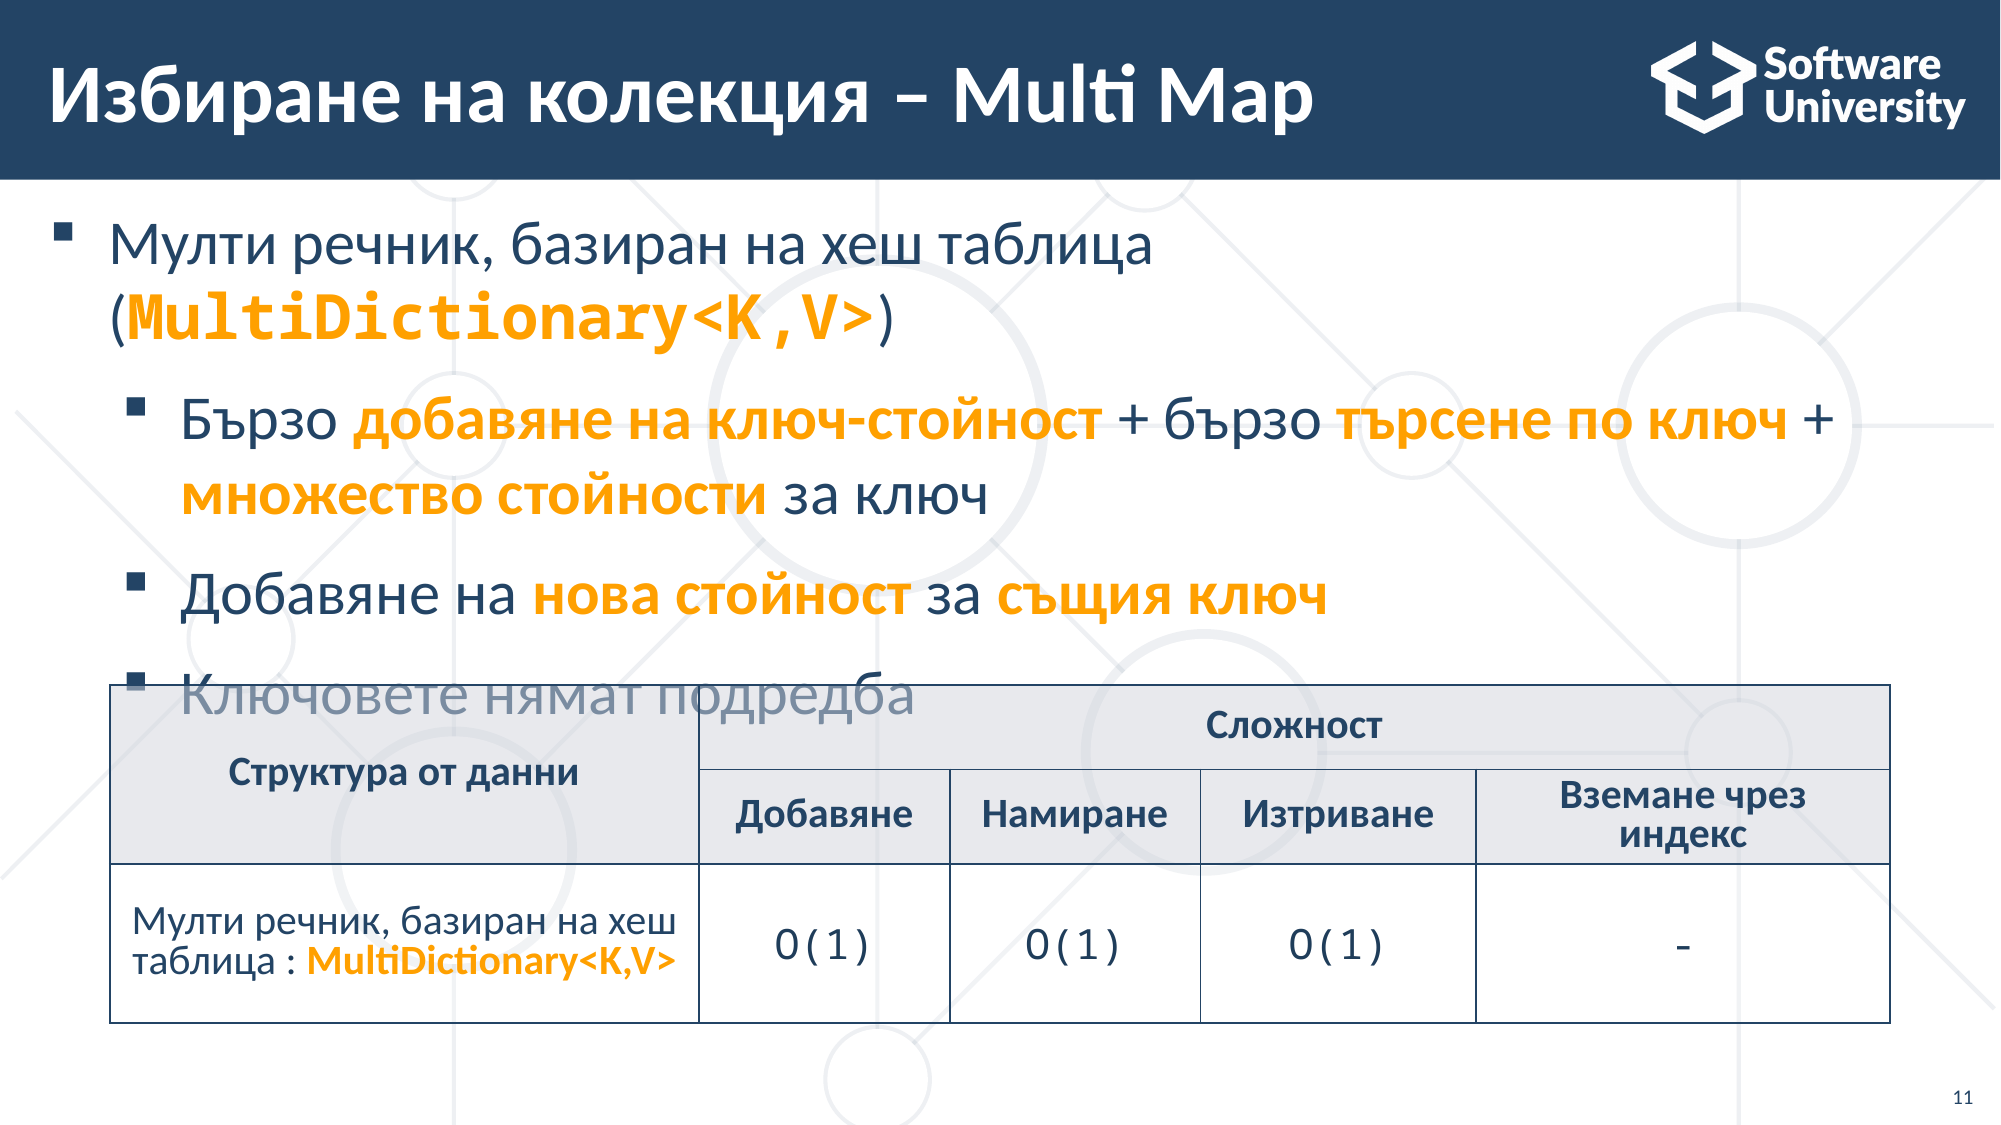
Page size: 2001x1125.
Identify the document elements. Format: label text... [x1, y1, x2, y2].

table_cell O(1) [700, 865, 949, 1022]
table_cell Вземане чрез индекс [1477, 770, 1889, 863]
list Мулти речник, базиран на хеш таблица (MultiDictionary<K,V>) Бързо добавяне на ключ-стойност + бързо търсене по ключ + множество стойности за ключ Добавяне на нова стойност за същия ключ Ключовете нямат подредба [31, 196, 1970, 1104]
title Избиране на колекция – Multi Map [31, 16, 1625, 162]
table_cell O(1) [951, 865, 1200, 1022]
table_header Структура от данни [111, 686, 698, 863]
slide_number 11 [1928, 1067, 1989, 1117]
table_cell Мулти речник, базиран на хеш таблица : MultiDictionary<K,V> [111, 865, 698, 1022]
table_cell Добавяне [700, 770, 949, 863]
table_cell Изтриване [1201, 770, 1475, 863]
table_cell O(1) [1201, 865, 1475, 1022]
picture [1651, 41, 1966, 134]
table_cell Намиране [951, 770, 1200, 863]
table_cell - [1477, 865, 1889, 1022]
table_header Сложност [700, 686, 1889, 769]
